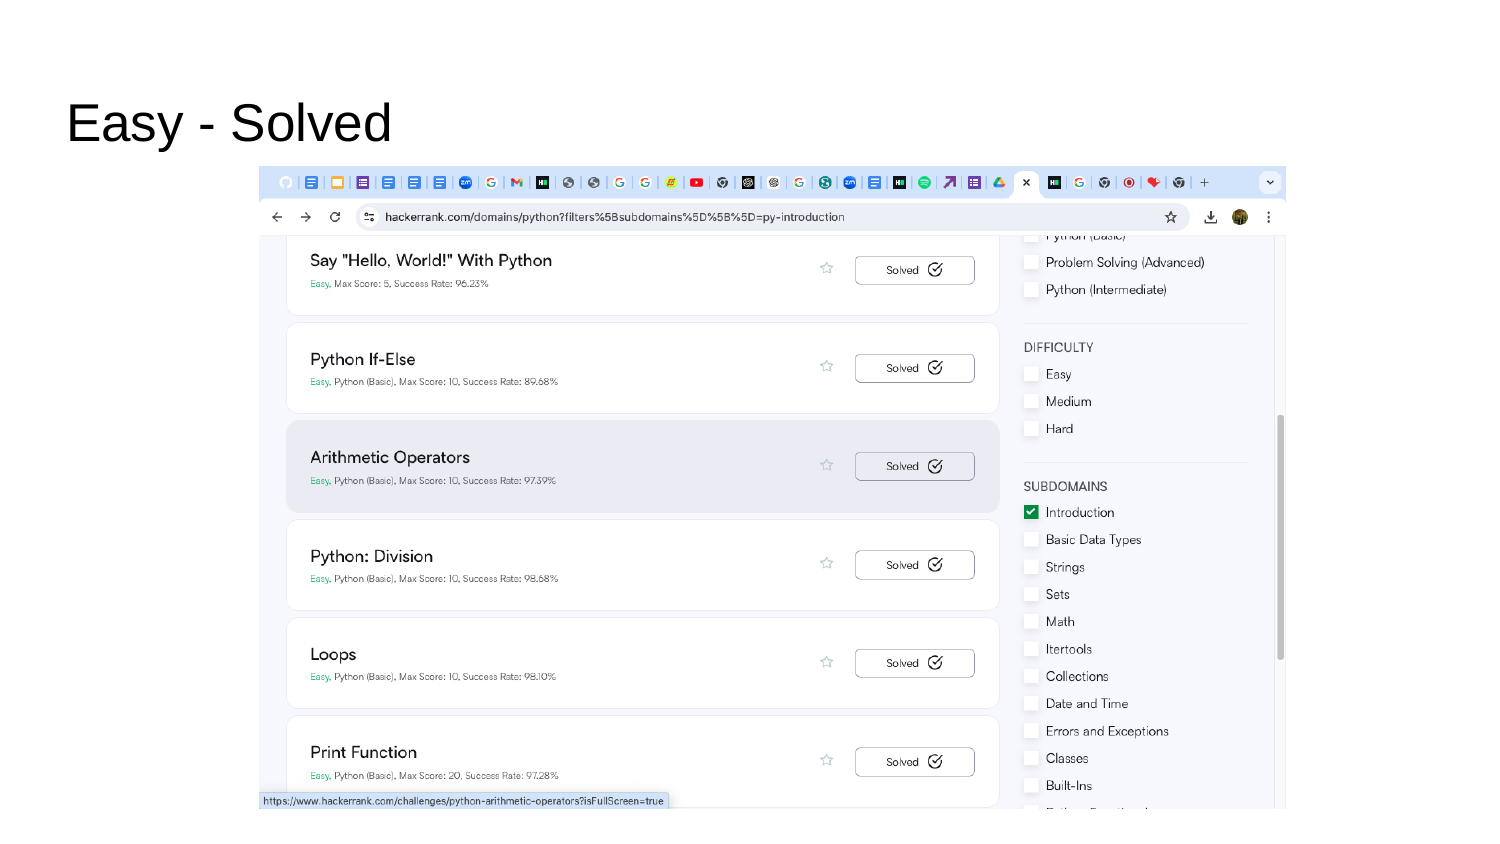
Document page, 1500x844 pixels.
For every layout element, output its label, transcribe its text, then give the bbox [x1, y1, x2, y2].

picture [258, 166, 1287, 809]
title Easy - Solved [51, 72, 1449, 167]
